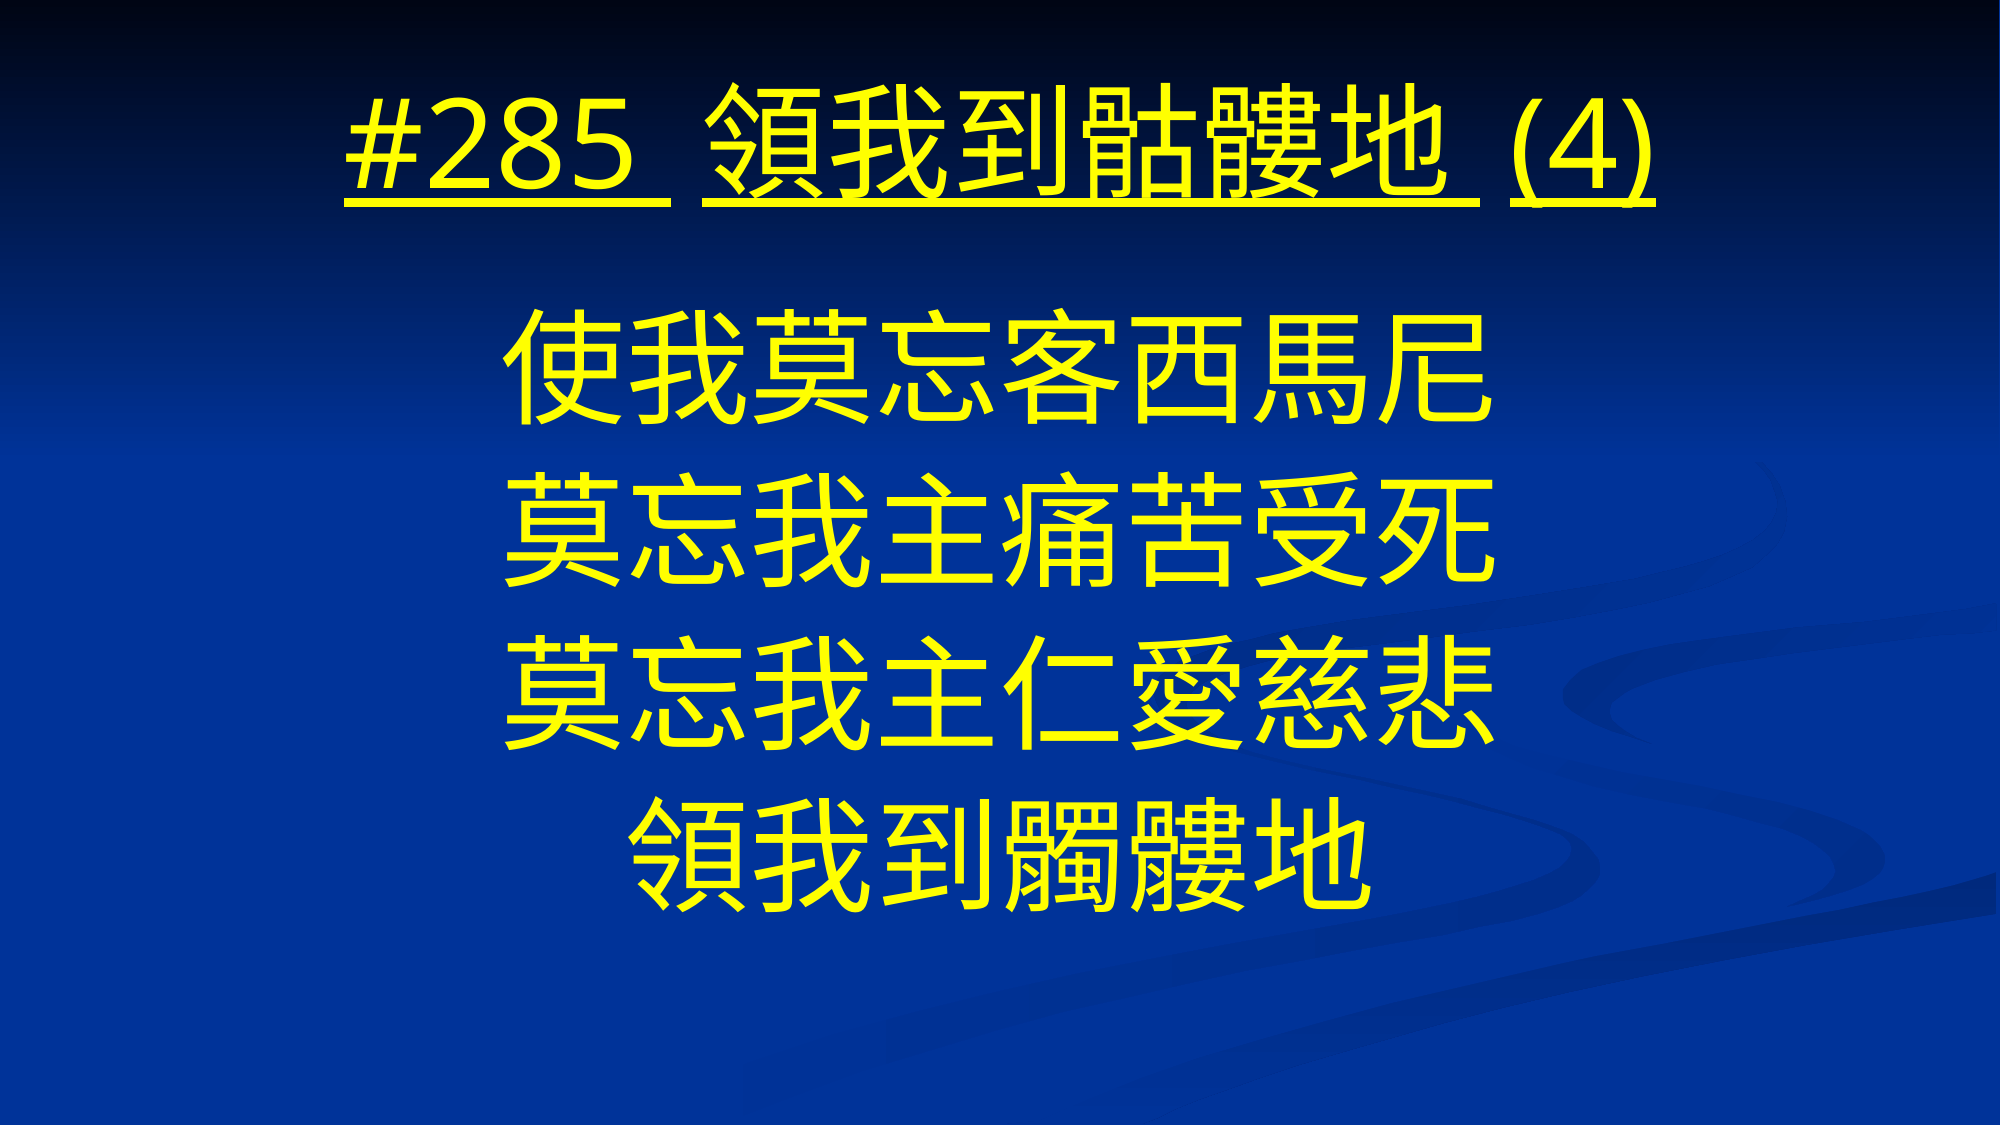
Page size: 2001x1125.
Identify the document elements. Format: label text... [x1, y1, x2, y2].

title #285 領我到骷髏地 (4) [99, 45, 1900, 233]
list 使我莫忘客西馬尼 莫忘我主痛苦受死 莫忘我主仁愛慈悲 領我到髑髏地 [54, 282, 1945, 1025]
